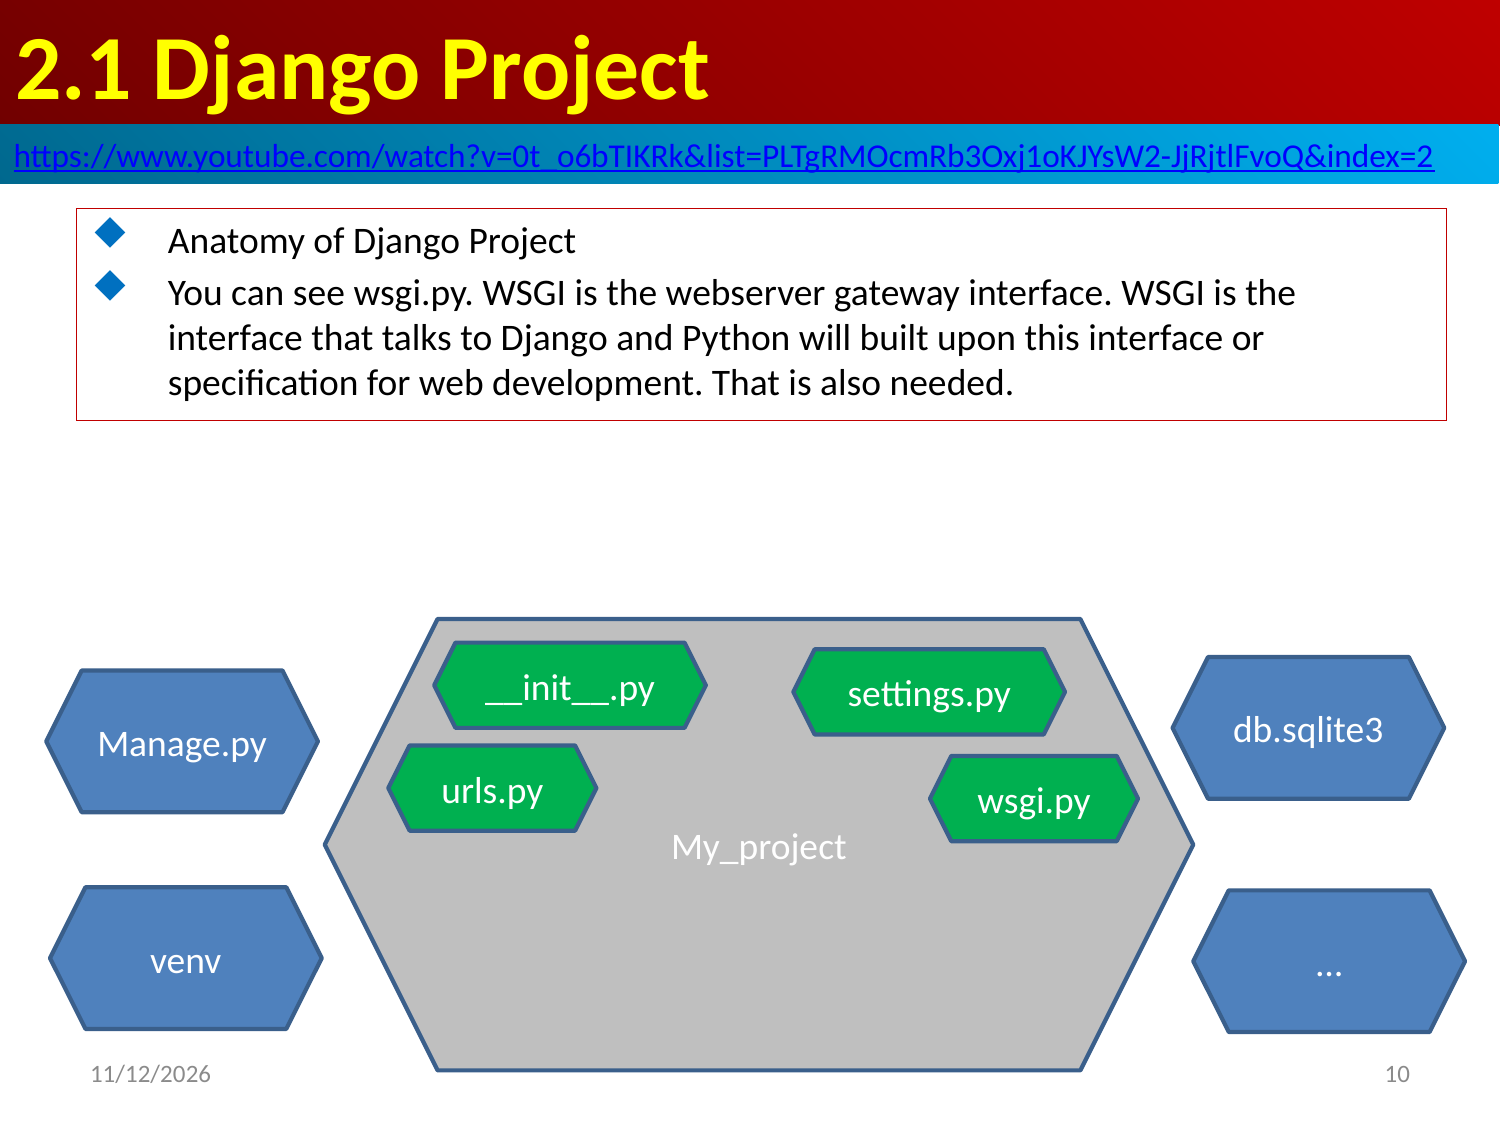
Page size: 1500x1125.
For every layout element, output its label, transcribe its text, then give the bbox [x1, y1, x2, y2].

title 2.1 Django Project [0, 0, 1500, 126]
text_box My_project [322, 616, 1196, 1073]
text_box settings.py [791, 647, 1067, 737]
slide_number 10 [1074, 1042, 1425, 1103]
text_box Manage.py [44, 668, 320, 815]
subtitle Anatomy of Django Project You can see wsgi.py. WSGI is the webserver gateway interface. WSGI is the interface that talks to Django and Python will built upon this interface or specification for web development. That is also needed. [76, 208, 1447, 421]
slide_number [75, 1042, 425, 1103]
text_box wsgi.py [928, 753, 1140, 844]
text_box urls.py [386, 743, 599, 833]
text_box __init__.py [432, 640, 708, 730]
text_box https://www.youtube.com/watch?v=0t_o6bTIKRk&list=PLTgRMOcmRb3Oxj1oKJYsW2-JjRjtlFvoQ&index=2 [0, 124, 1499, 184]
text_box venv [48, 885, 324, 1032]
text_box db.sqlite3 [1170, 654, 1447, 801]
text_box … [1191, 888, 1467, 1035]
